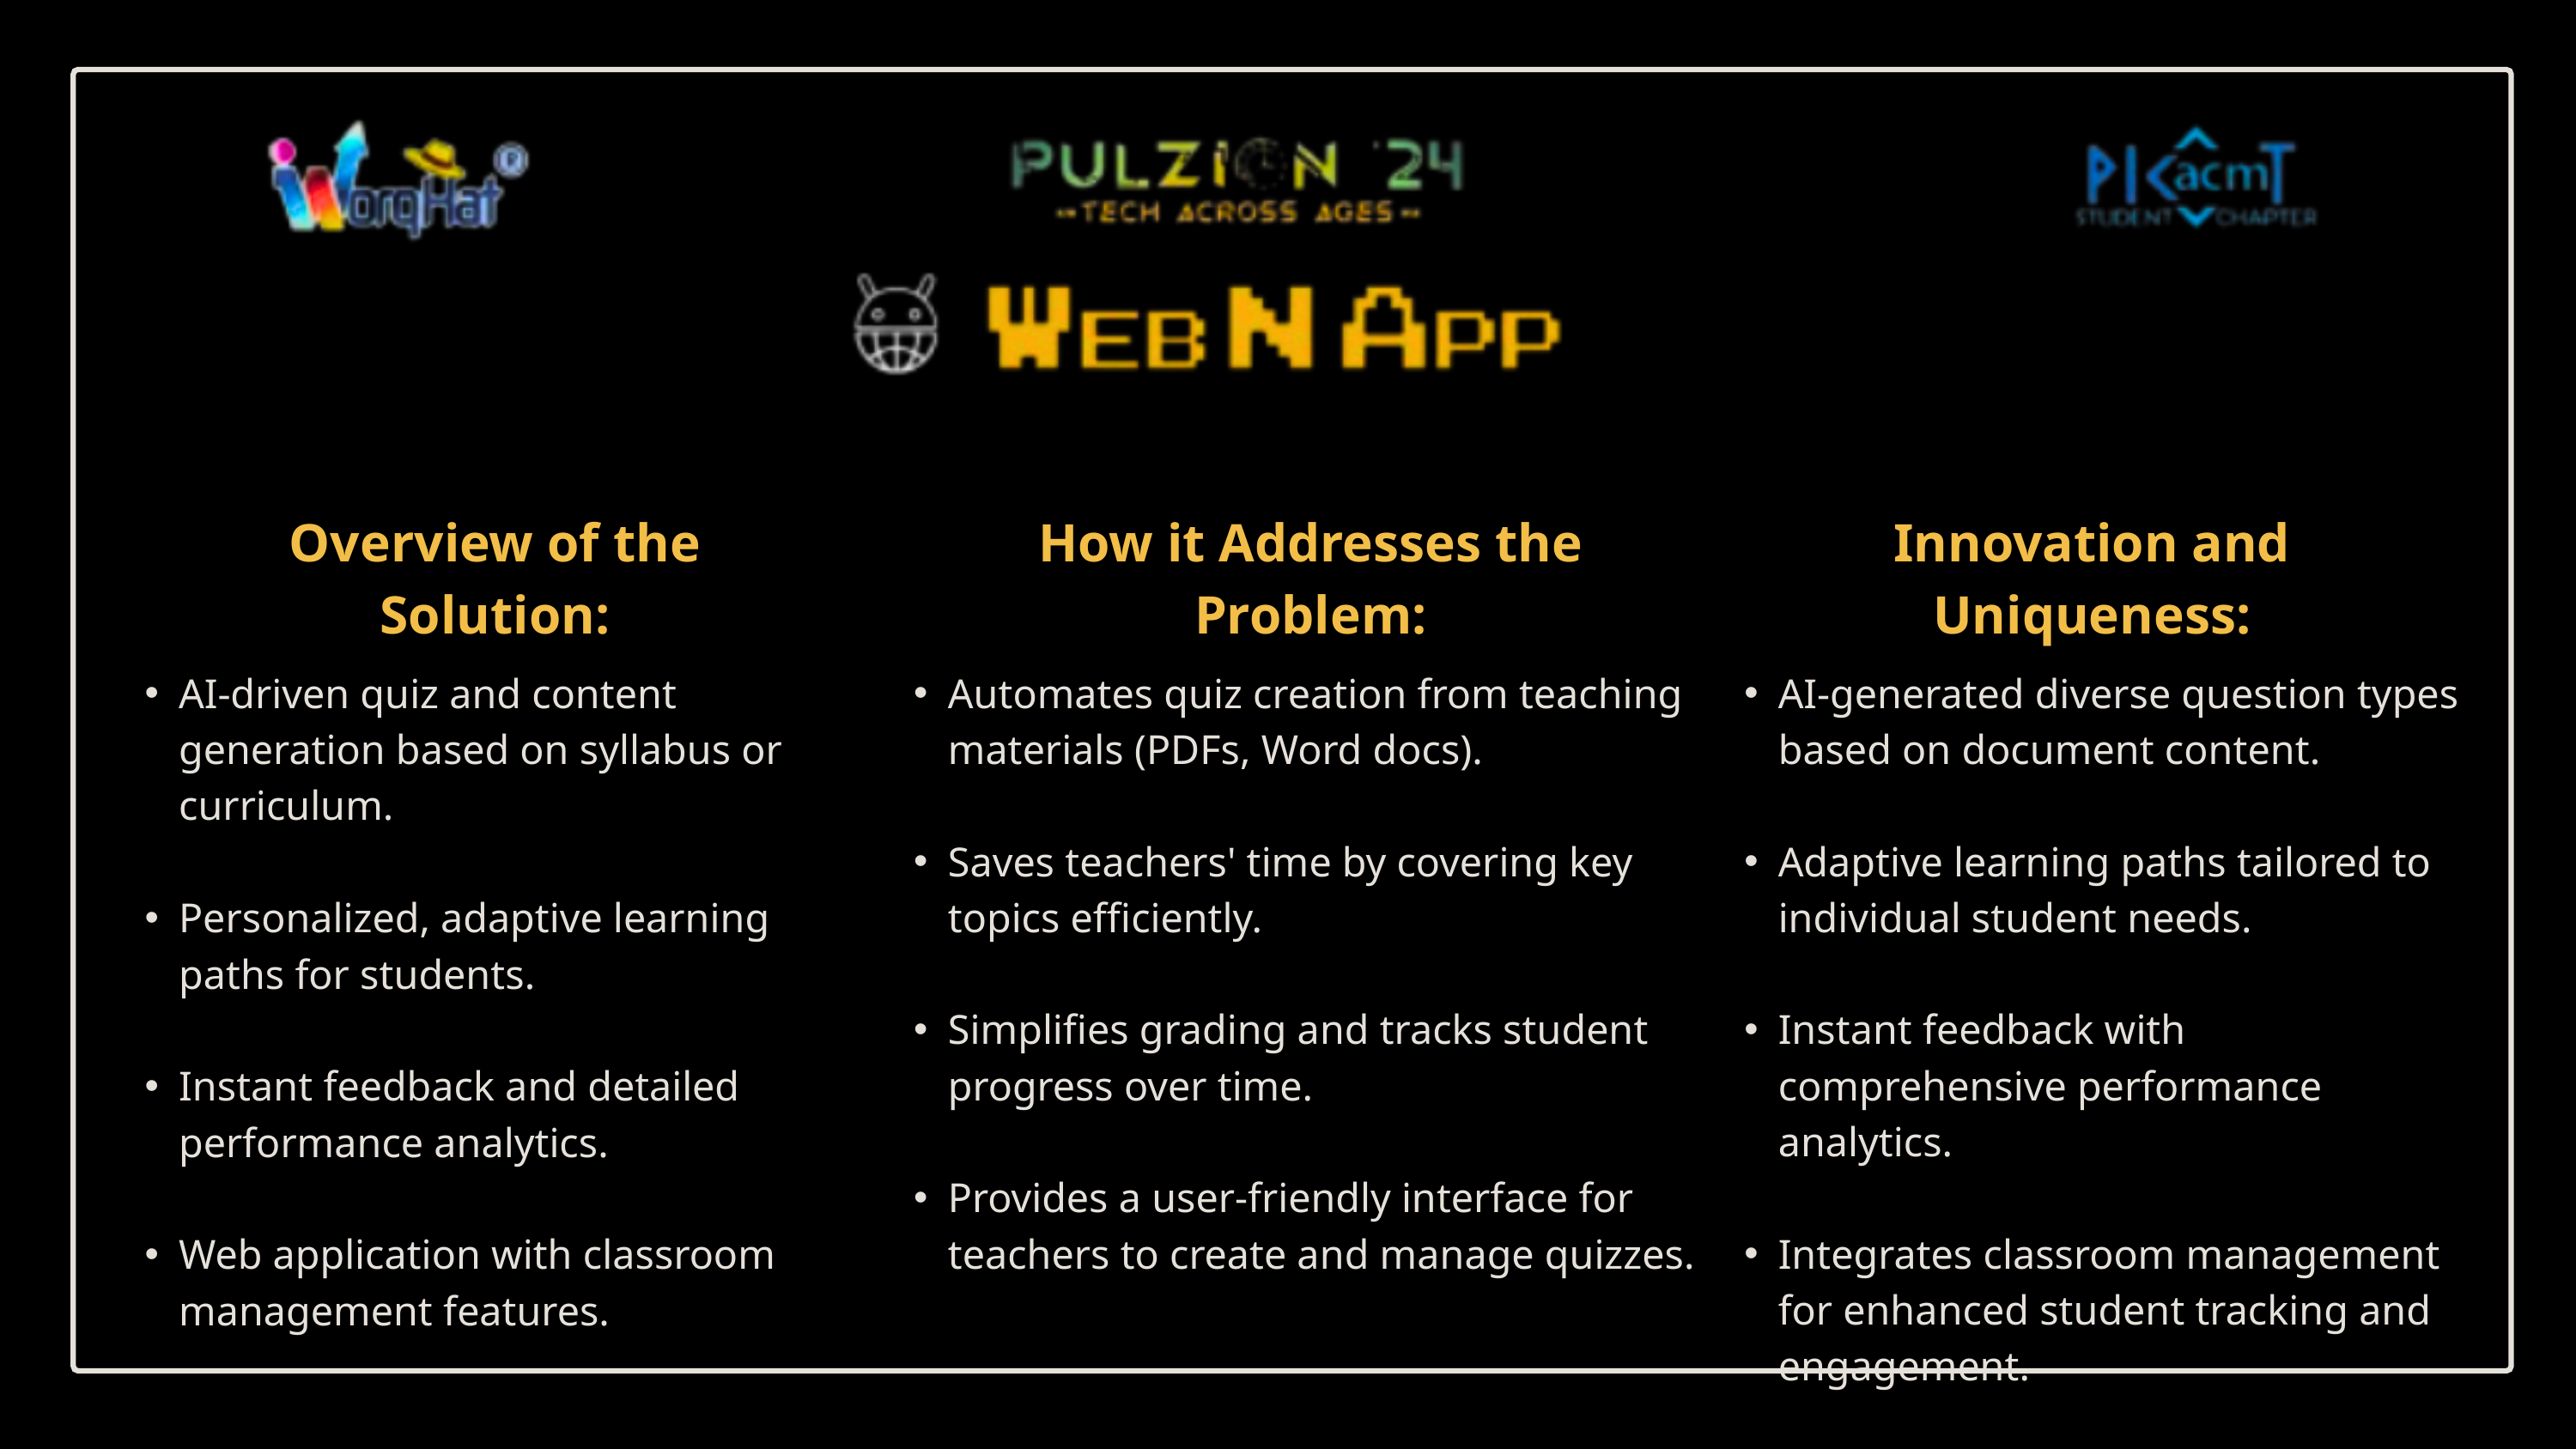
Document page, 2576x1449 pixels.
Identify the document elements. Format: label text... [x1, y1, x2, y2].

text_box AI-generated diverse question types based on document content. Adaptive learning paths tailored to individual student needs. Instant feedback with comprehensive performance analytics. Integrates classroom management for enhanced student tracking and engagement. [1710, 1379, 2475, 1390]
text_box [73, 69, 2512, 1372]
